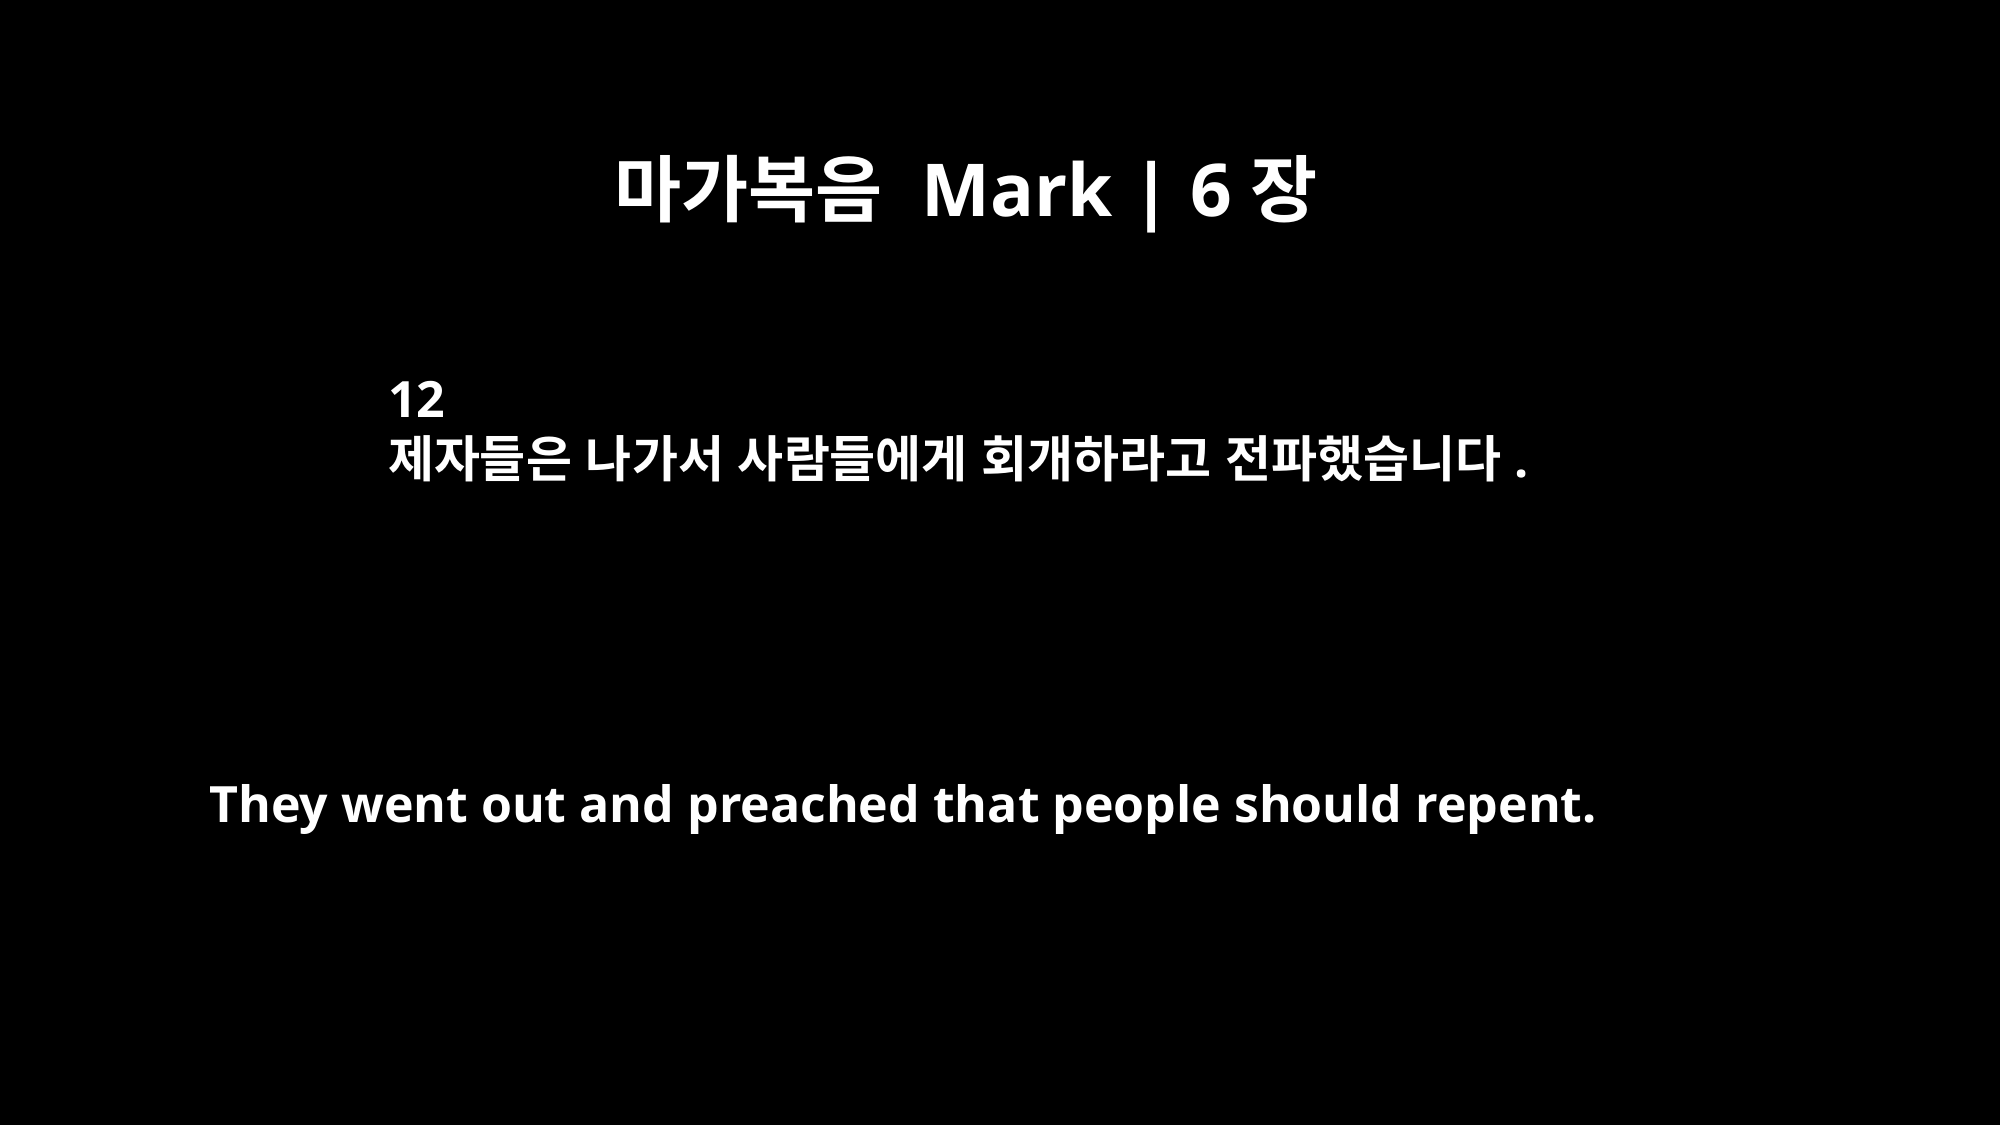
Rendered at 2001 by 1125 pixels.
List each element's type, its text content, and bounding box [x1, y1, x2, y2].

text_box 12 제자들은 나가서 사람들에게 회개하라고 전파했습니다. [373, 359, 1544, 495]
text_box They went out and preached that people should repent. [195, 764, 1613, 840]
text_box 마가복음 Mark | 6장 [599, 136, 1333, 239]
